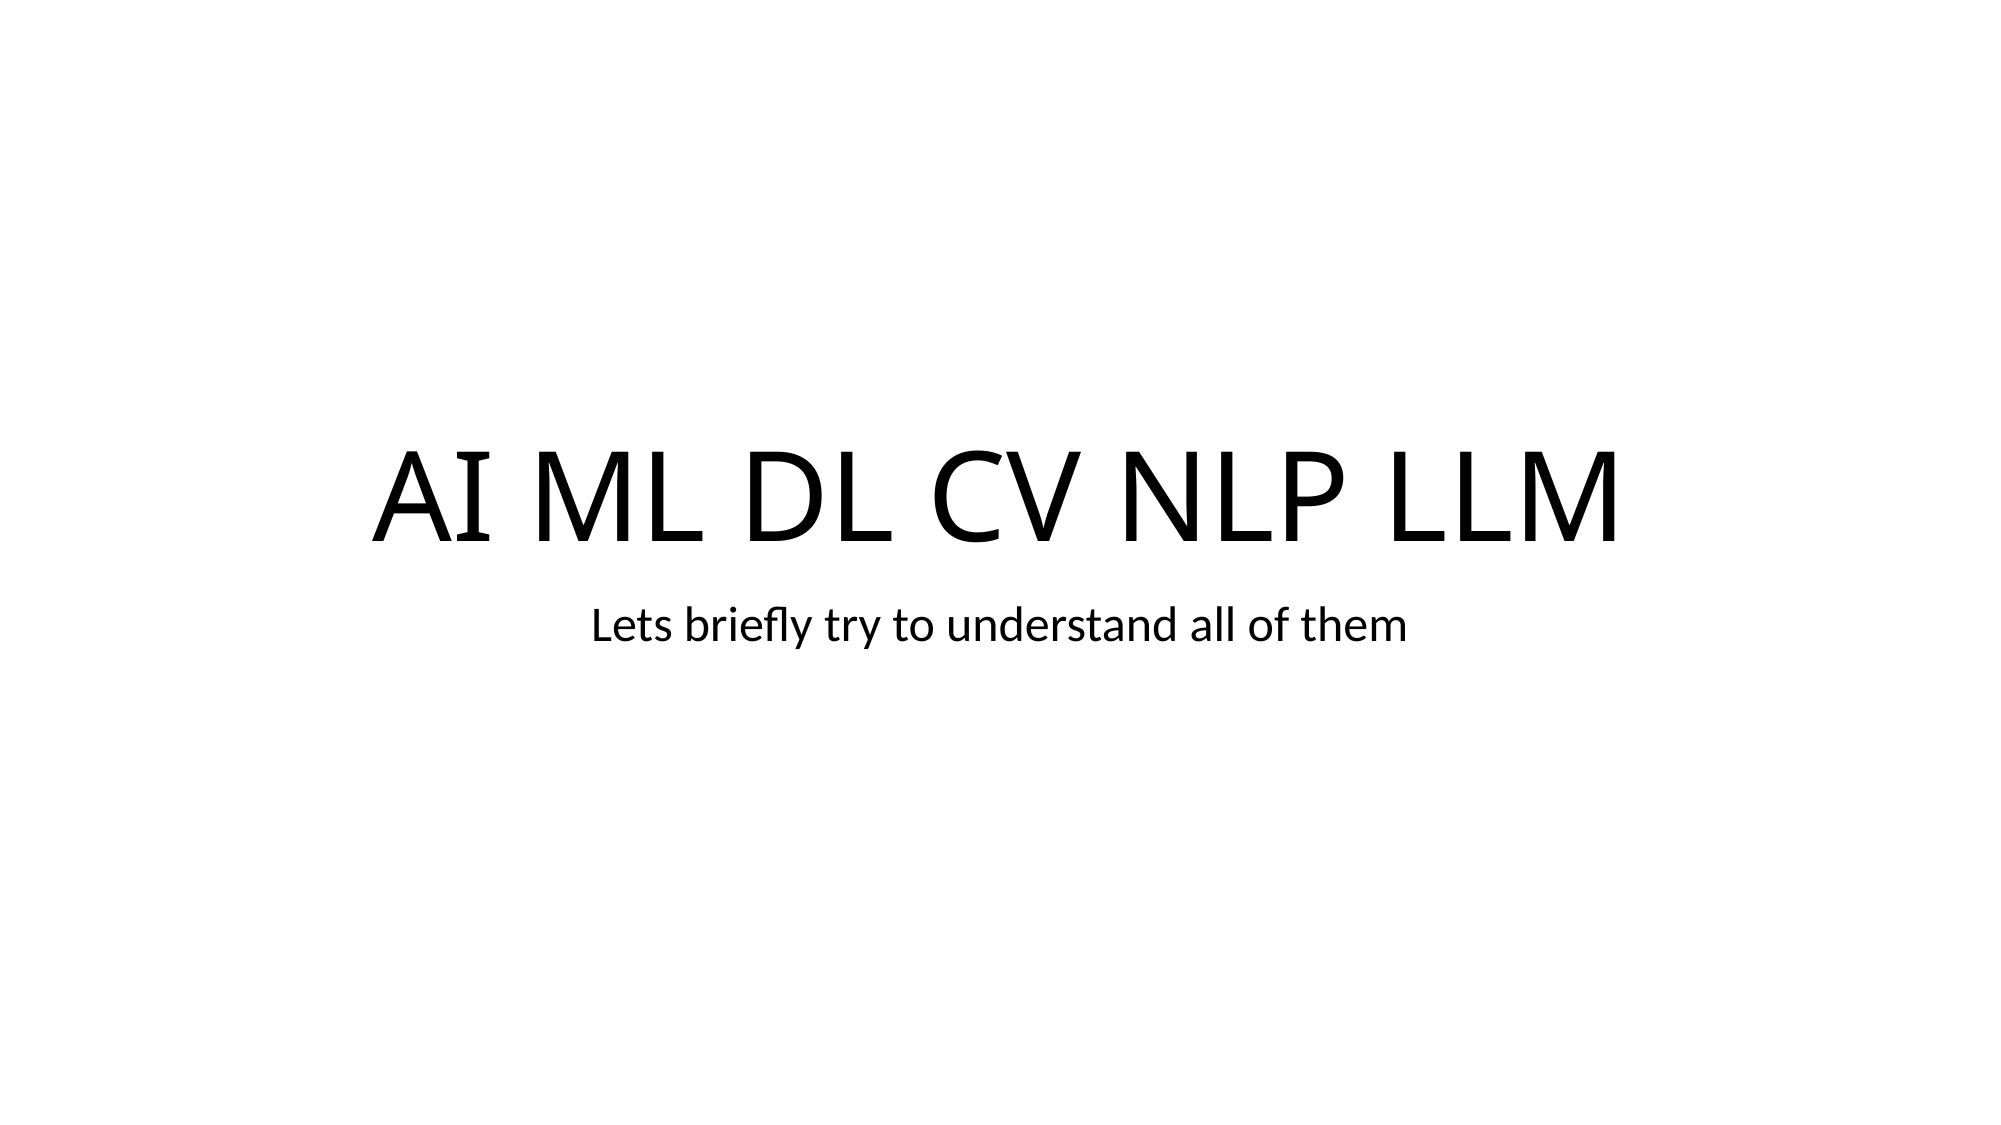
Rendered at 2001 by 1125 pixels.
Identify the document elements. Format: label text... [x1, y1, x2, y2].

title AI ML DL CV NLP LLM [249, 184, 1750, 576]
subtitle Lets briefly try to understand all of them [249, 590, 1750, 863]
